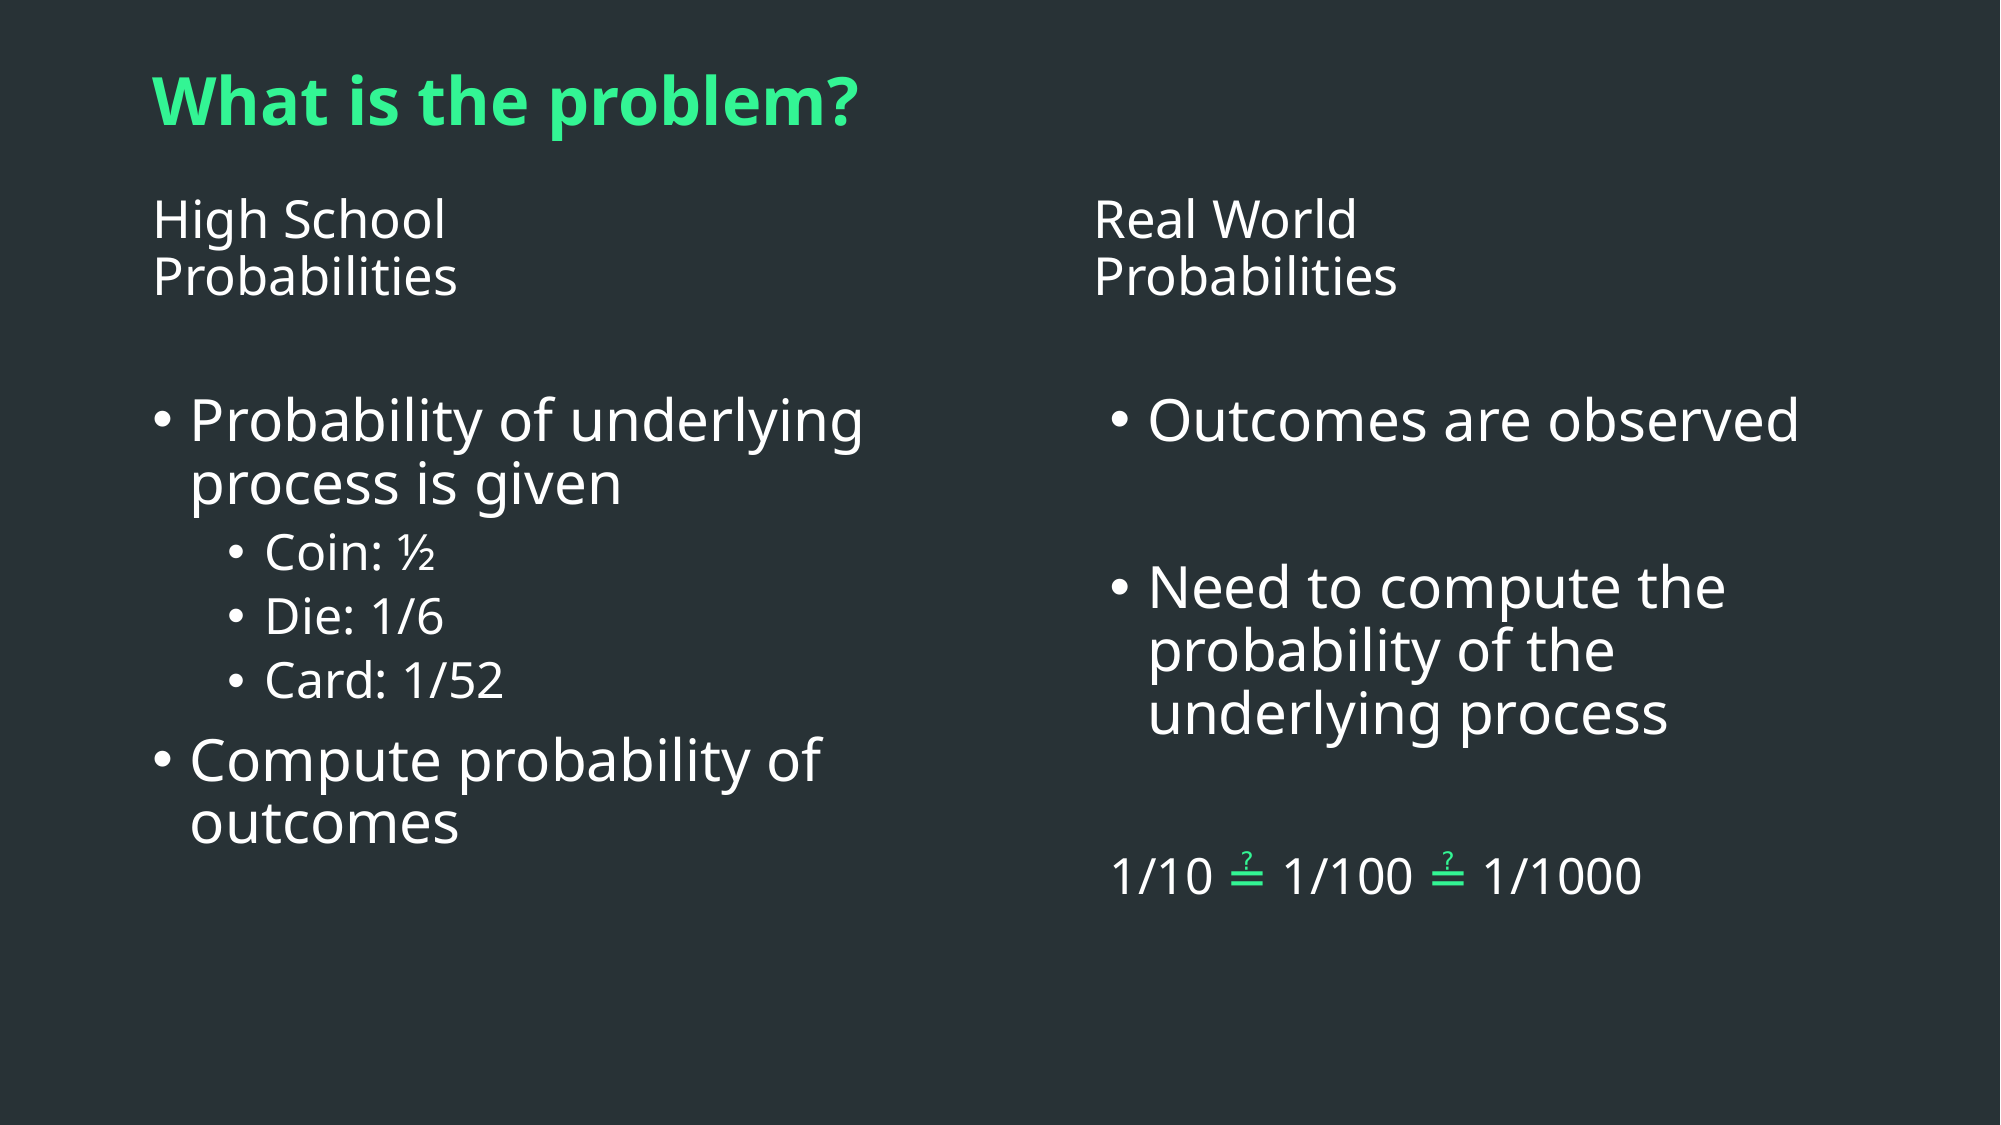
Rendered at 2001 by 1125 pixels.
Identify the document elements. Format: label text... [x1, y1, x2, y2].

text_box Real World Probabilities [1078, 185, 1646, 315]
title What is the problem? [137, 59, 1863, 148]
text_box High School Probabilities [137, 185, 705, 315]
text_box Outcomes are observed Need to compute the probability of the underlying process 1/10 ≟ 1/100 ≟ 1/1000 [1094, 383, 1843, 1098]
list Probability of underlying process is given Coin: ½ Die: 1/6 Card: 1/52 Compute probability of outcomes [137, 383, 923, 1098]
